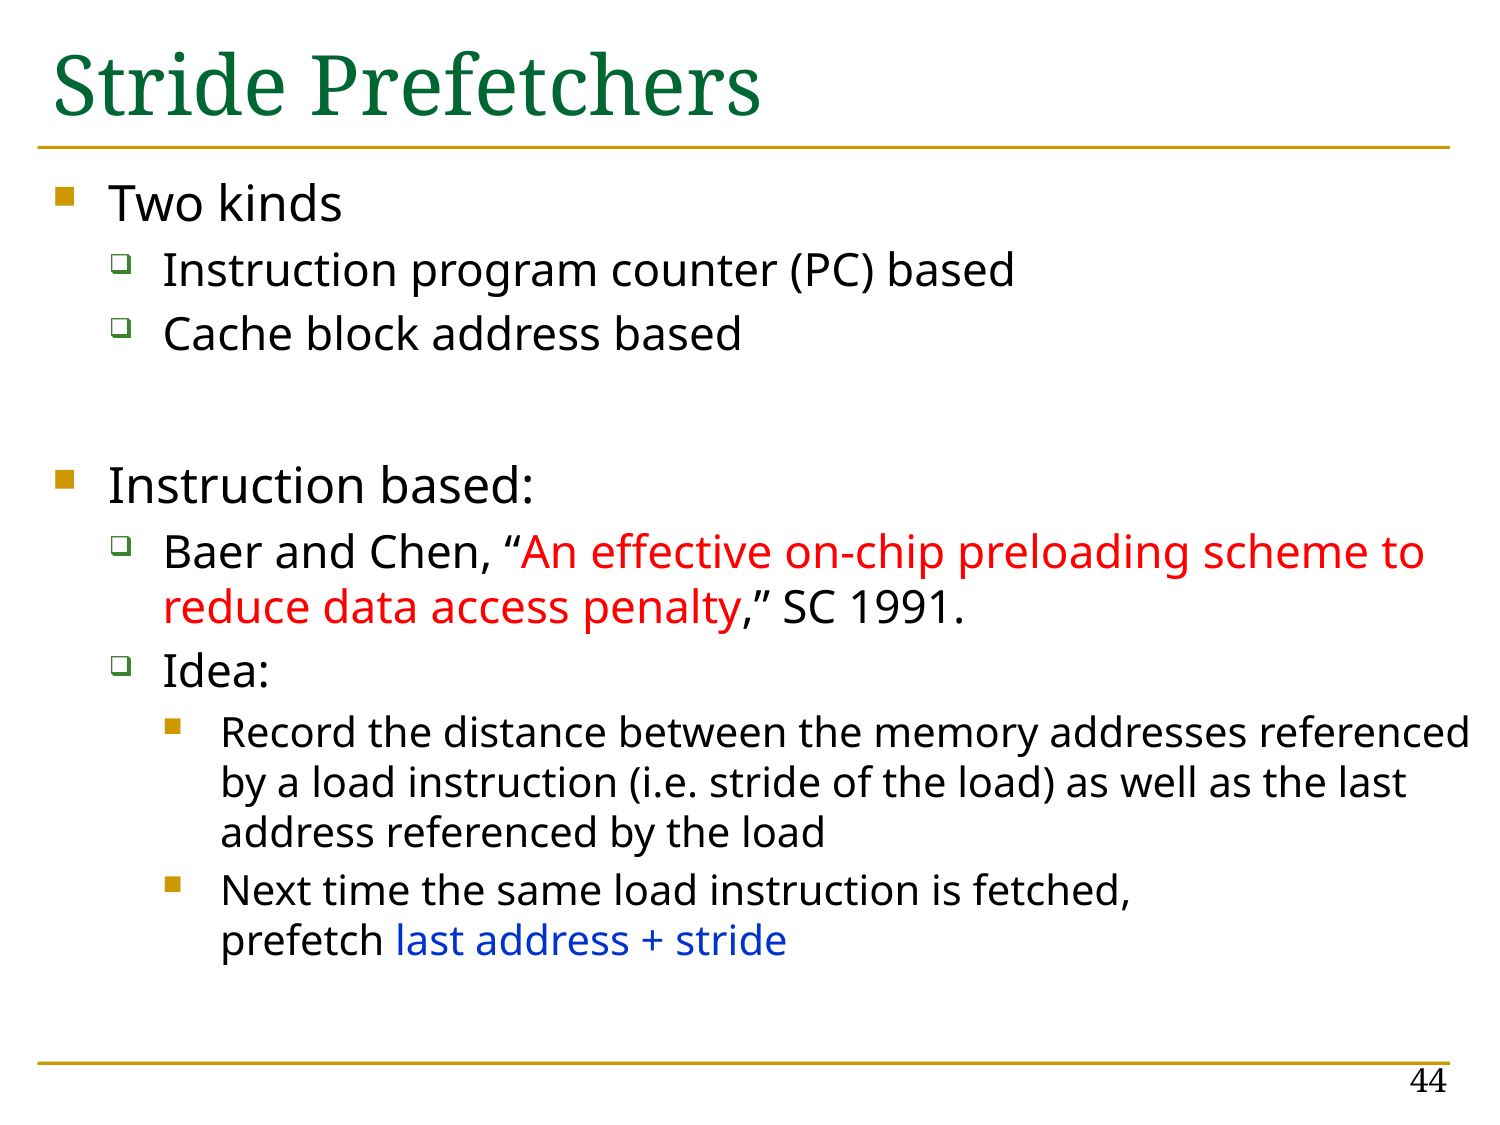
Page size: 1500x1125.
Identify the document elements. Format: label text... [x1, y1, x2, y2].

slide_number 44 [1111, 1036, 1462, 1112]
title Stride Prefetchers [37, 24, 1450, 163]
list Two kinds Instruction program counter (PC) based Cache block address based Instruction based: Baer and Chen, “An effective on-chip preloading scheme to reduce data access penalty,” SC 1991. Idea: Record the distance between the memory addresses referenced by a load instruction (i.e. stride of the load) as well as the last address referenced by the load Next time the same load instruction is fetched, prefetch last address + stride [37, 163, 1500, 1016]
